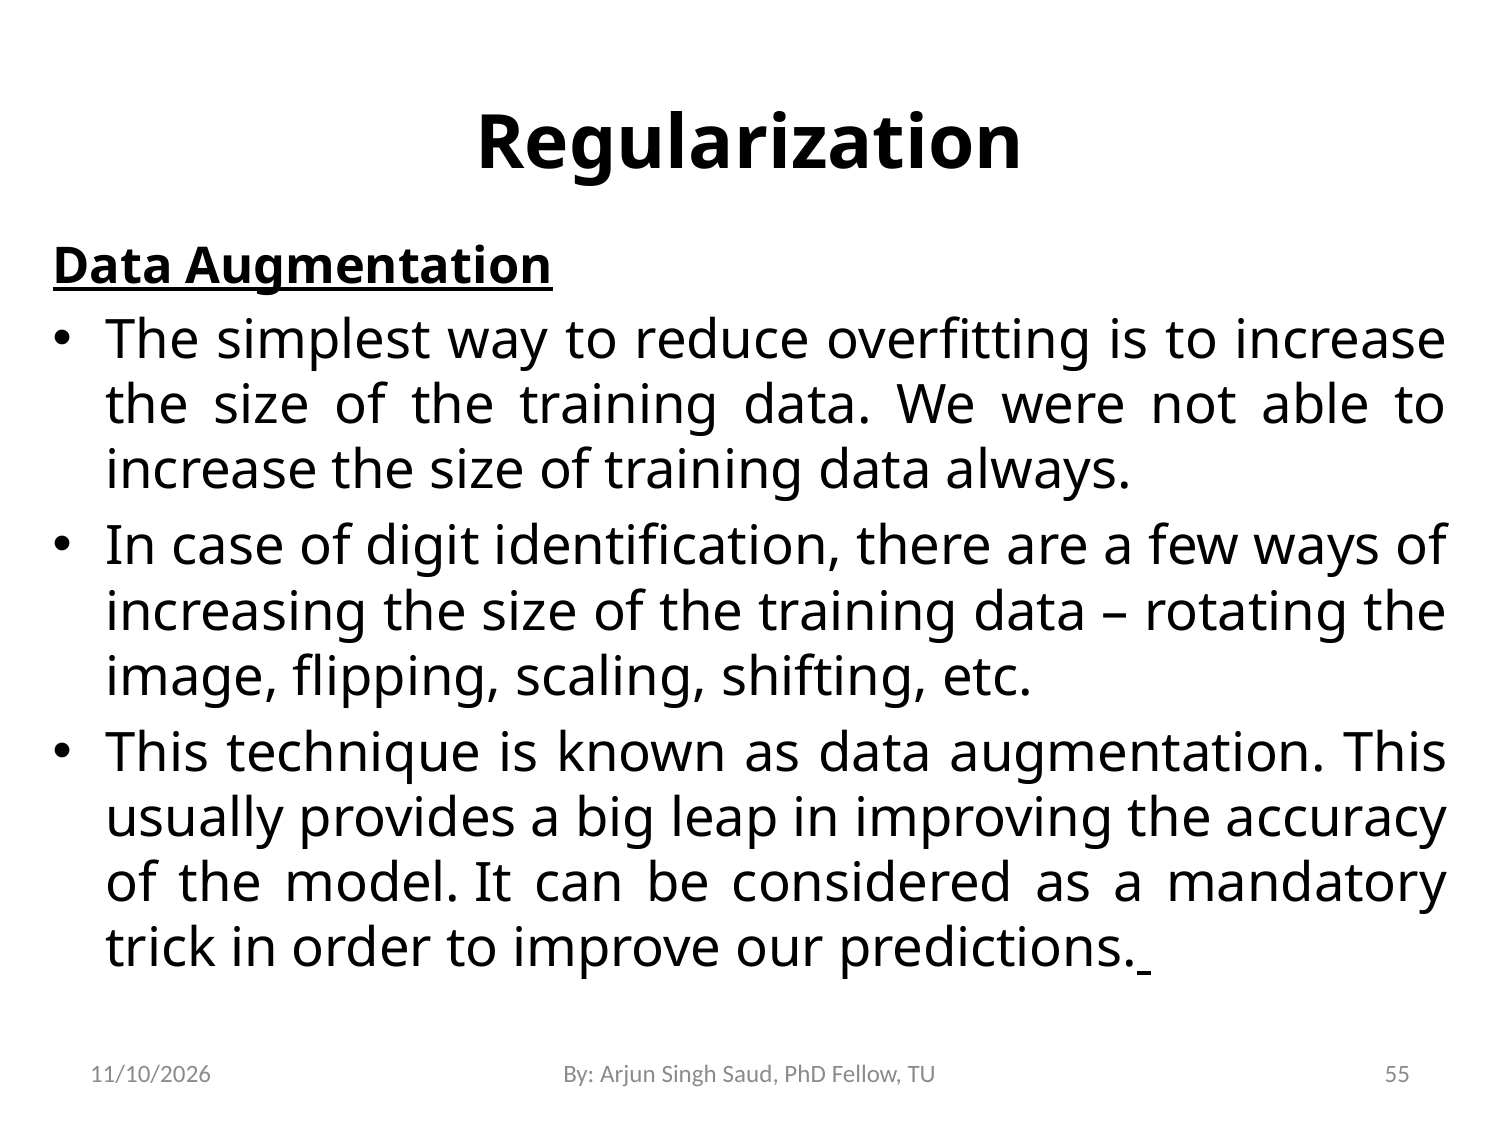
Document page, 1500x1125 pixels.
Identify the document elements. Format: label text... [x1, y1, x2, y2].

slide_number 55 [1074, 1042, 1425, 1103]
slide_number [75, 1042, 425, 1103]
list Data Augmentation The simplest way to reduce overfitting is to increase the size of the training data. We were not able to increase the size of training data always. In case of digit identification, there are a few ways of increasing the size of the training data – rotating the image, flipping, scaling, shifting, etc. This technique is known as data augmentation. This usually provides a big leap in improving the accuracy of the model. It can be considered as a mandatory trick in order to improve our predictions. [37, 224, 1463, 1038]
footer By: Arjun Singh Saud, PhD Fellow, TU [512, 1042, 988, 1103]
title Regularization [75, 45, 1425, 224]
